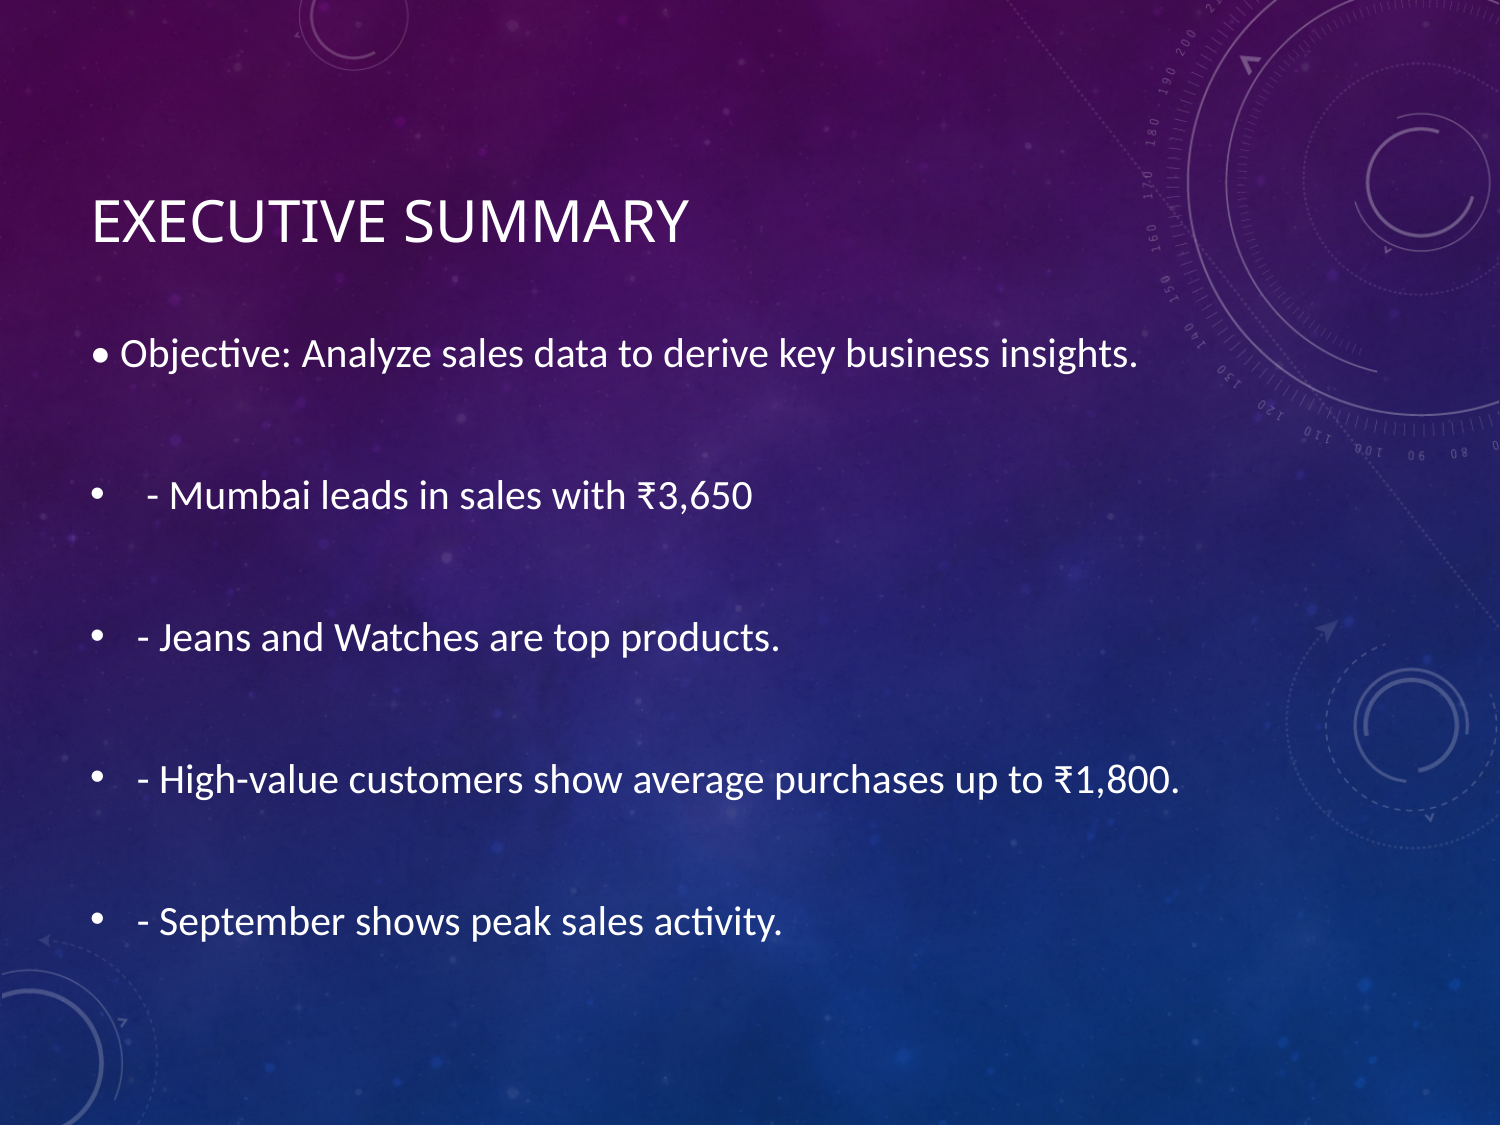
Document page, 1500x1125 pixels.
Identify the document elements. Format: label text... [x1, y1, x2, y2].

title Executive Summary [75, 99, 1350, 319]
list • Objective: Analyze sales data to derive key business insights. - Mumbai leads in sales with ₹3,650 - Jeans and Watches are top products. - High-value customers show average purchases up to ₹1,800. - September shows peak sales activity. [75, 319, 1350, 950]
picture [0, 0, 1500, 1125]
